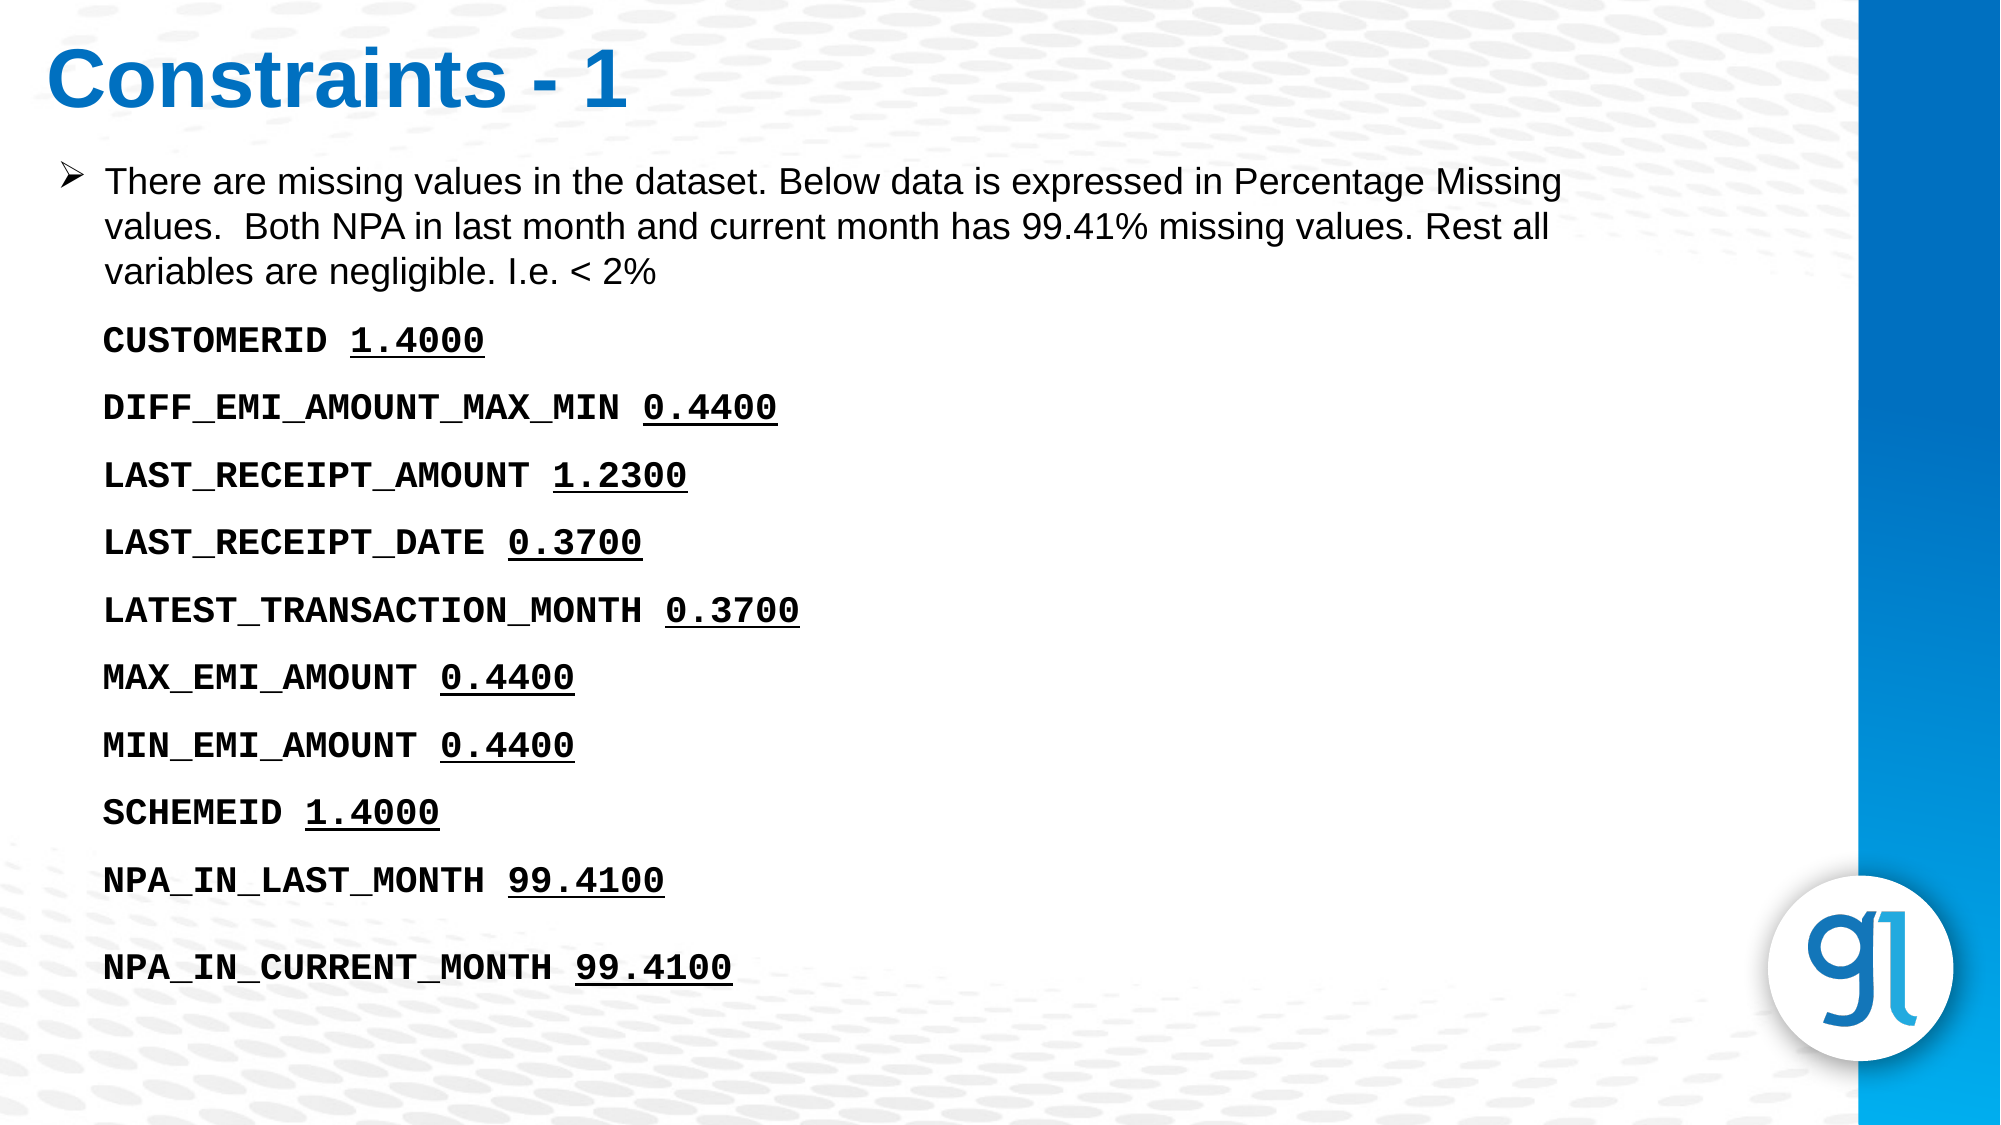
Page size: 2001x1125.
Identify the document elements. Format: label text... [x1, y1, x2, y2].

picture [0, 0, 2000, 1125]
picture [1798, 905, 1924, 1031]
text_box There are missing values in the dataset. Below data is expressed in Percentage Missing values. Both NPA in last month and current month has 99.41% missing values. Rest all variables are negligible. I.e. < 2% CUSTOMERID 1.4000 DIFF_EMI_AMOUNT_MAX_MIN 0.4400 LAST_RECEIPT_AMOUNT 1.2300 LAST_RECEIPT_DATE 0.3700 LATEST_TRANSACTION_MONTH 0.3700 MAX_EMI_AMOUNT 0.4400 MIN_EMI_AMOUNT 0.4400 SCHEMEID 1.4000 NPA_IN_LAST_MONTH 99.4100 NPA_IN_CURRENT_MONTH 99.4100 [42, 149, 1675, 1125]
text_box Constraints - 1 [32, 16, 1563, 132]
